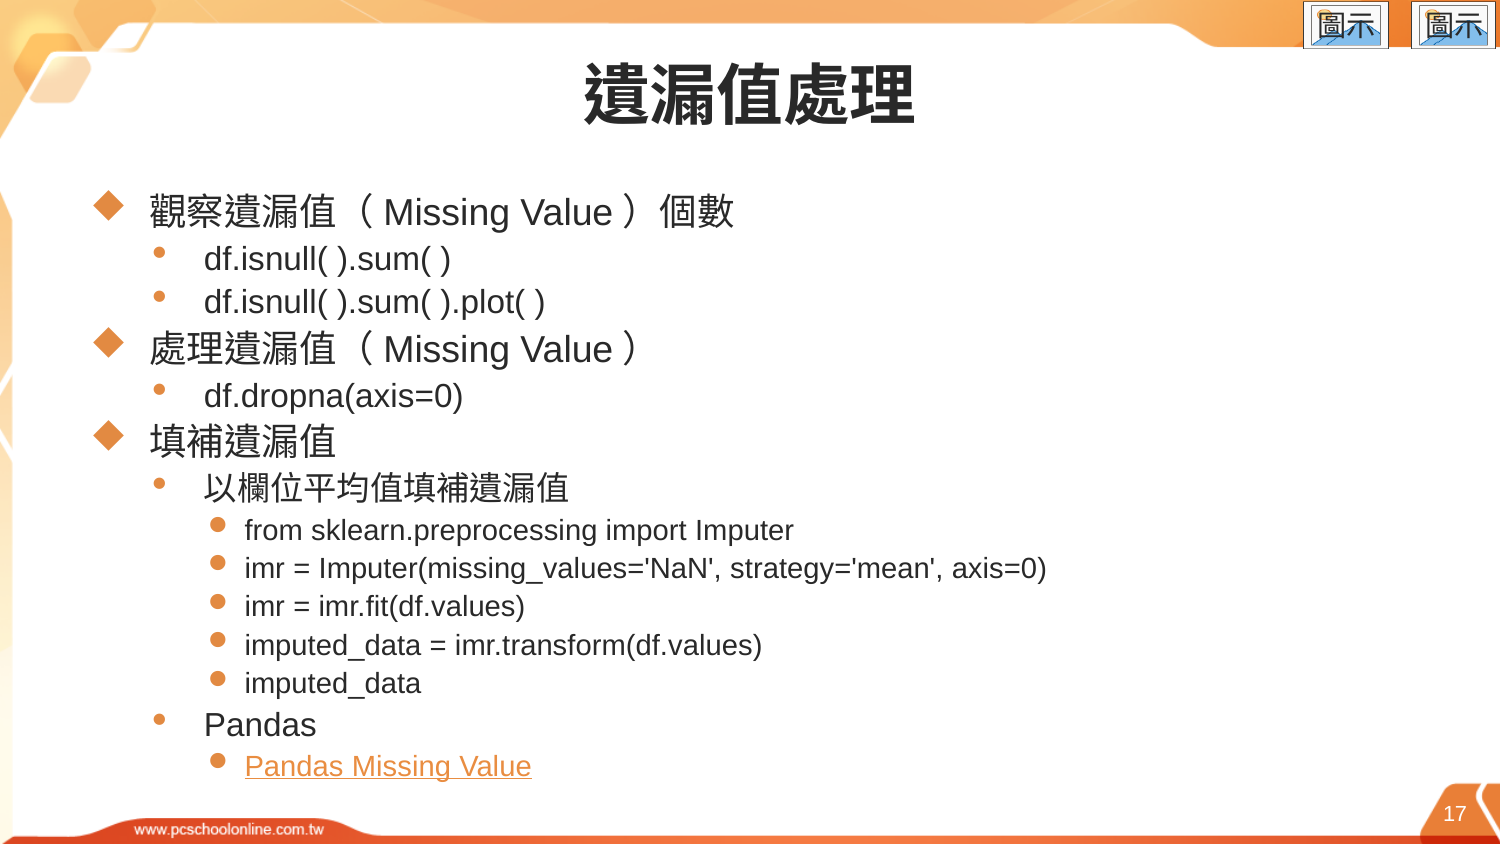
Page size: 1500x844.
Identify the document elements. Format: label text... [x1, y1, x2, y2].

picture [0, 0, 1500, 844]
title 遺漏值處理 [75, 46, 1425, 163]
slide_number 17 [1422, 790, 1488, 836]
list 觀察遺漏值（Missing Value）個數 df.isnull( ).sum( ) df.isnull( ).sum( ).plot( ) 處理遺漏值（Missing Value） df.dropna(axis=0) 填補遺漏值 以欄位平均值填補遺漏值 from sklearn.preprocessing import Imputer imr = Imputer(missing_values='NaN', strategy='mean', axis=0) imr = imr.fit(df.values) imputed_data = imr.transform(df.values) imputed_data Pandas Pandas Missing Value [75, 175, 1425, 789]
